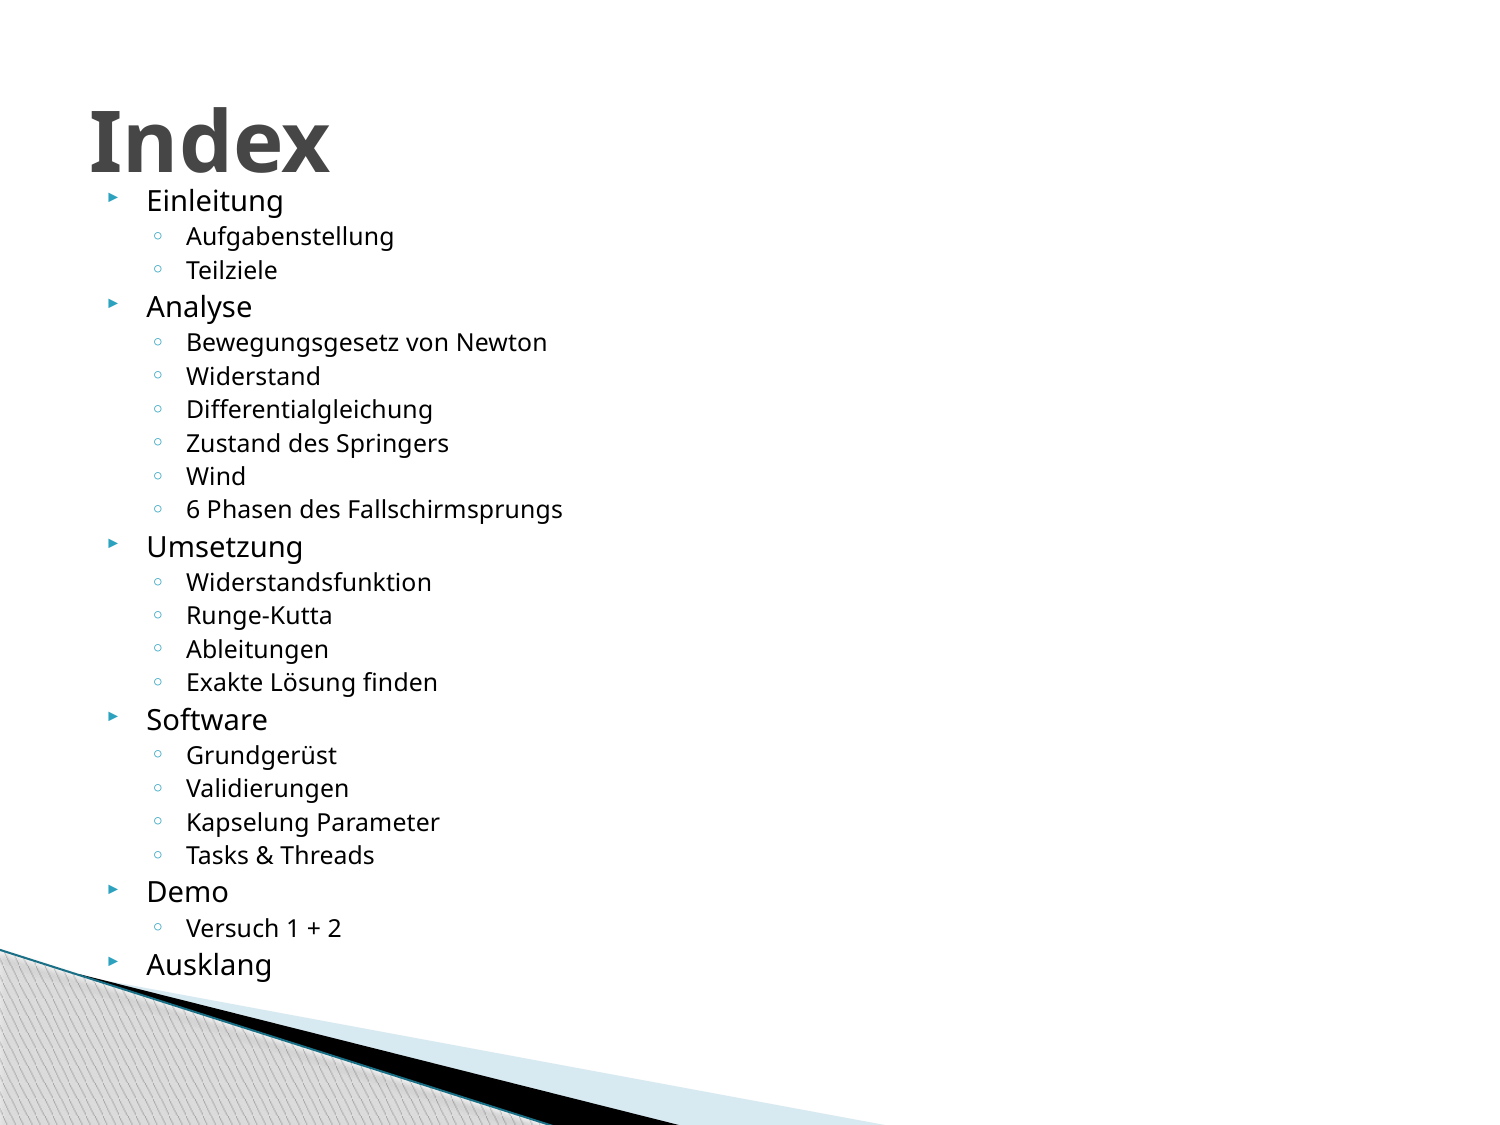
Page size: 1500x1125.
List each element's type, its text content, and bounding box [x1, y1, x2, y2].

title Index [75, 45, 1425, 233]
list Einleitung Aufgabenstellung Teilziele Analyse Bewegungsgesetz von Newton Widerstand Differentialgleichung Zustand des Springers Wind 6 Phasen des Fallschirmsprungs Umsetzung Widerstandsfunktion Runge-Kutta Ableitungen Exakte Lösung finden Software Grundgerüst Validierungen Kapselung Parameter Tasks & Threads Demo Versuch 1 + 2 Ausklang [75, 233, 1425, 1000]
